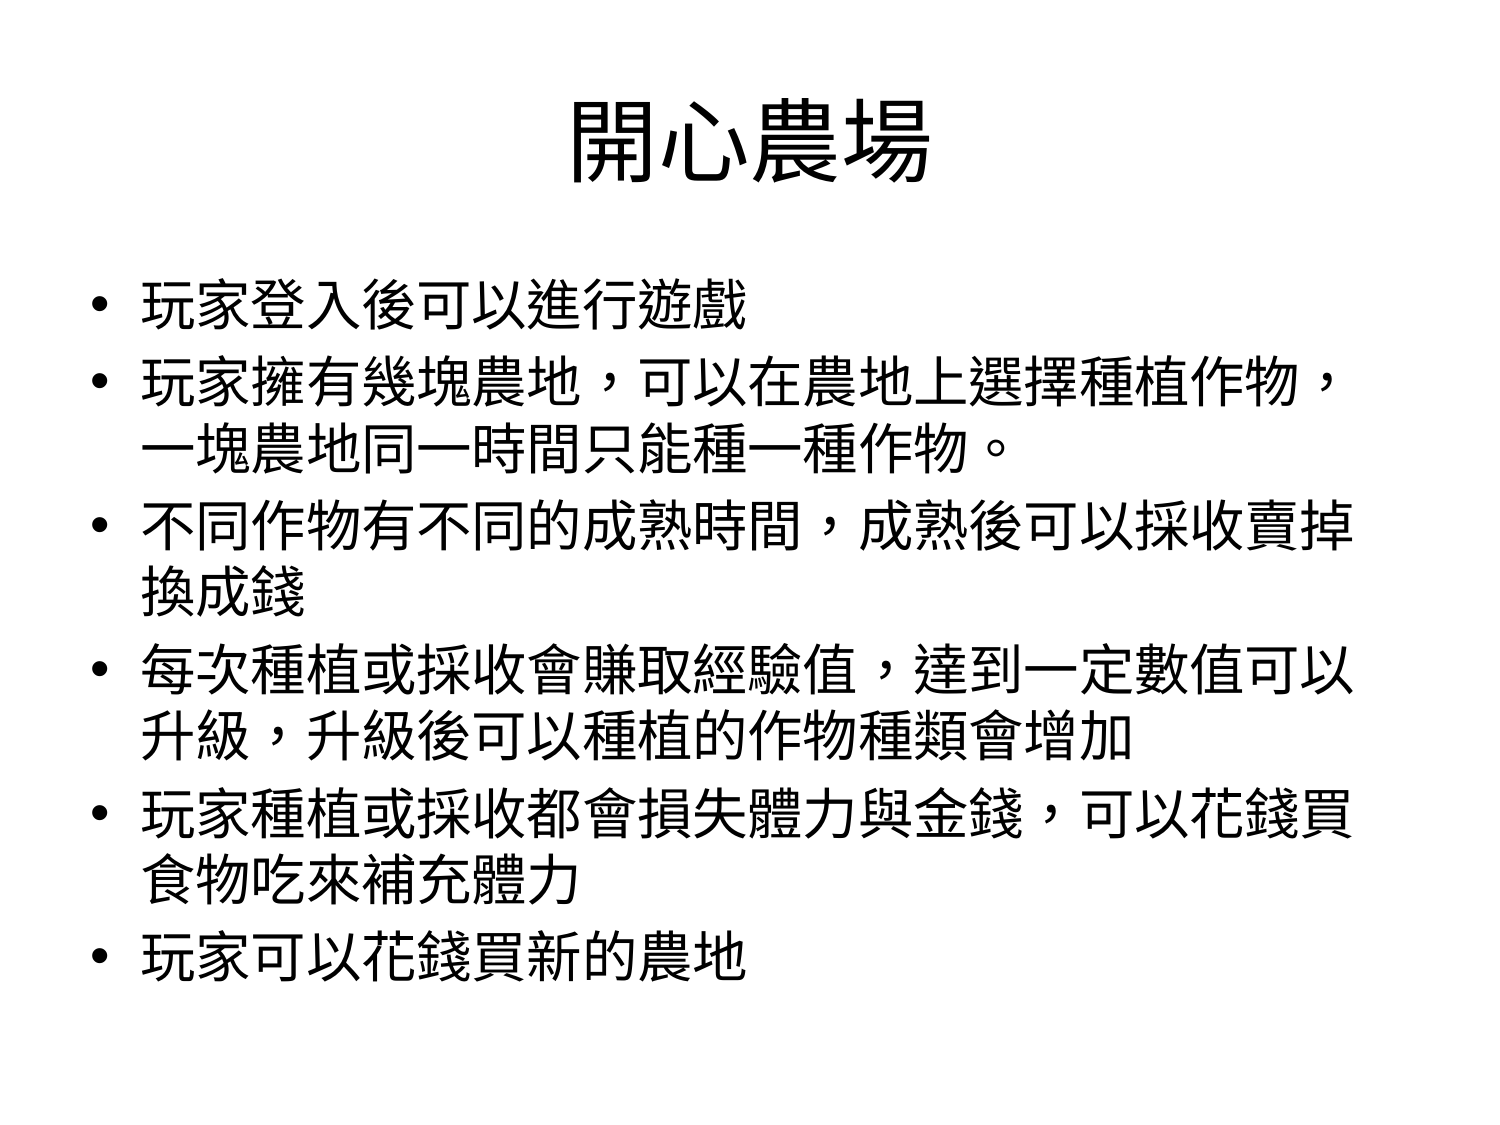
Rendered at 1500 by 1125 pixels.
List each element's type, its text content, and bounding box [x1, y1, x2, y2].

list 玩家登入後可以進行遊戲 玩家擁有幾塊農地，可以在農地上選擇種植作物，一塊農地同一時間只能種一種作物。 不同作物有不同的成熟時間，成熟後可以採收賣掉換成錢 每次種植或採收會賺取經驗值，達到一定數值可以升級，升級後可以種植的作物種類會增加 玩家種植或採收都會損失體力與金錢，可以花錢買食物吃來補充體力 玩家可以花錢買新的農地 [75, 262, 1425, 1005]
title 開心農場 [75, 45, 1425, 233]
